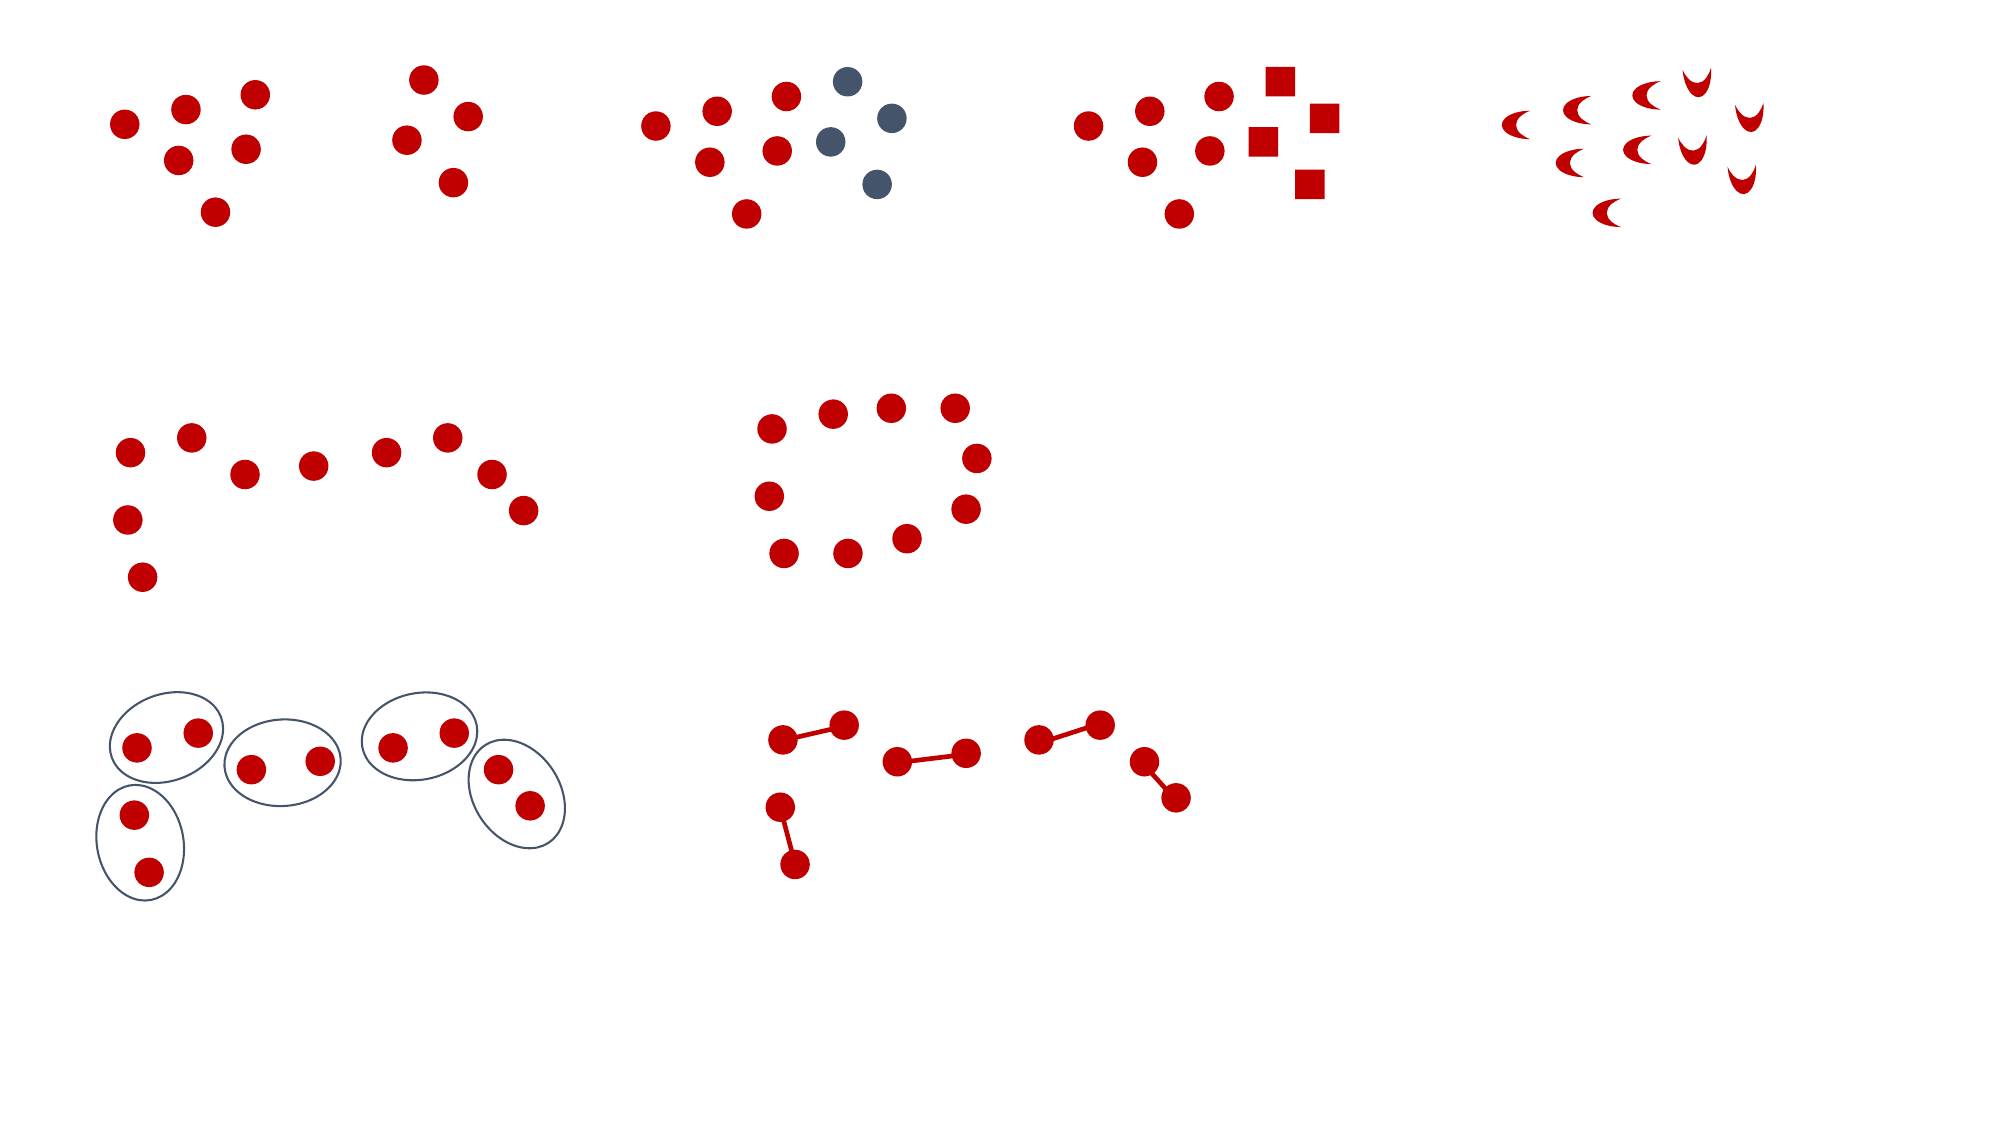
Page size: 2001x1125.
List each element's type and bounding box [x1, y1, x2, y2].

text_box [1073, 66, 1340, 229]
text_box [765, 710, 1191, 880]
text_box [113, 423, 539, 593]
text_box [1501, 68, 1765, 227]
text_box [754, 393, 992, 569]
text_box [96, 693, 561, 901]
text_box [110, 65, 483, 228]
text_box [641, 66, 907, 229]
